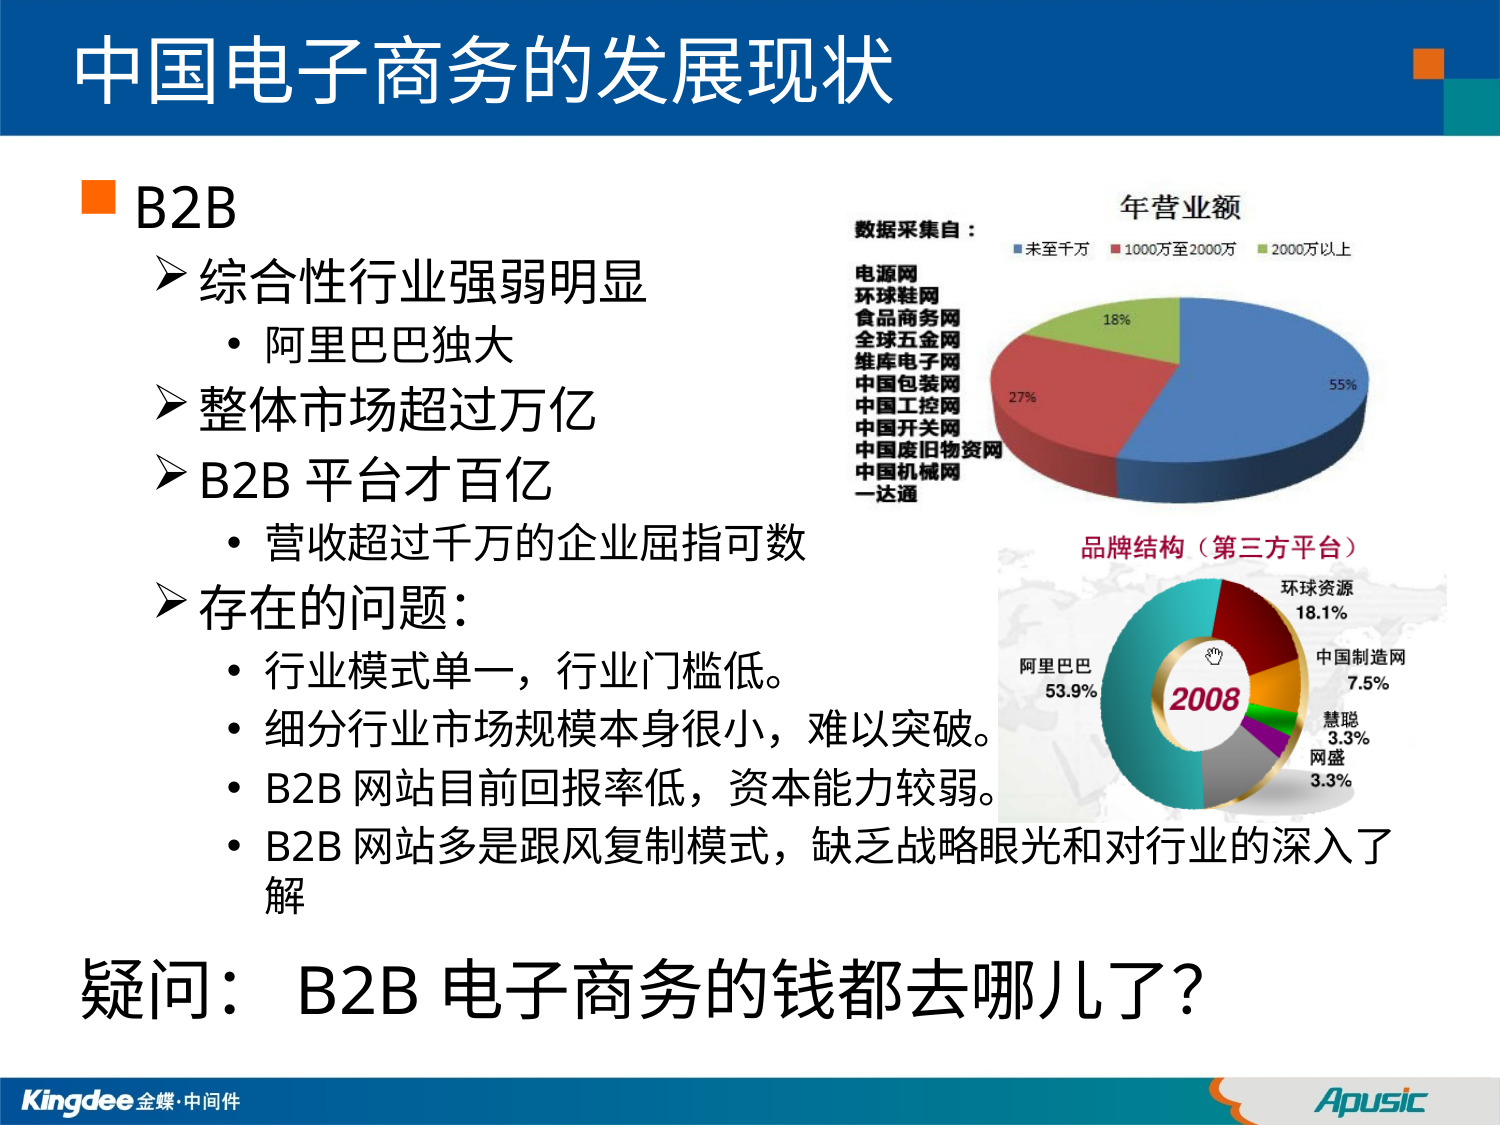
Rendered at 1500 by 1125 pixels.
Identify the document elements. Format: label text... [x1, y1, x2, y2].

title 中国电子商务的发展现状 [55, 16, 1253, 105]
list B2B 综合性行业强弱明显 阿里巴巴独大 整体市场超过万亿 B2B平台才百亿 营收超过千万的企业屈指可数 存在的问题： 行业模式单一，行业门槛低。 细分行业市场规模本身很小，难以突破。 B2B网站目前回报率低，资本能力较弱。 B2B网站多是跟风复制模式，缺乏战略眼光和对行业的深入了解 [62, 162, 1447, 929]
picture [0, 0, 1500, 1125]
text_box 疑问：B2B电子商务的钱都去哪儿了？ [64, 940, 1223, 1045]
